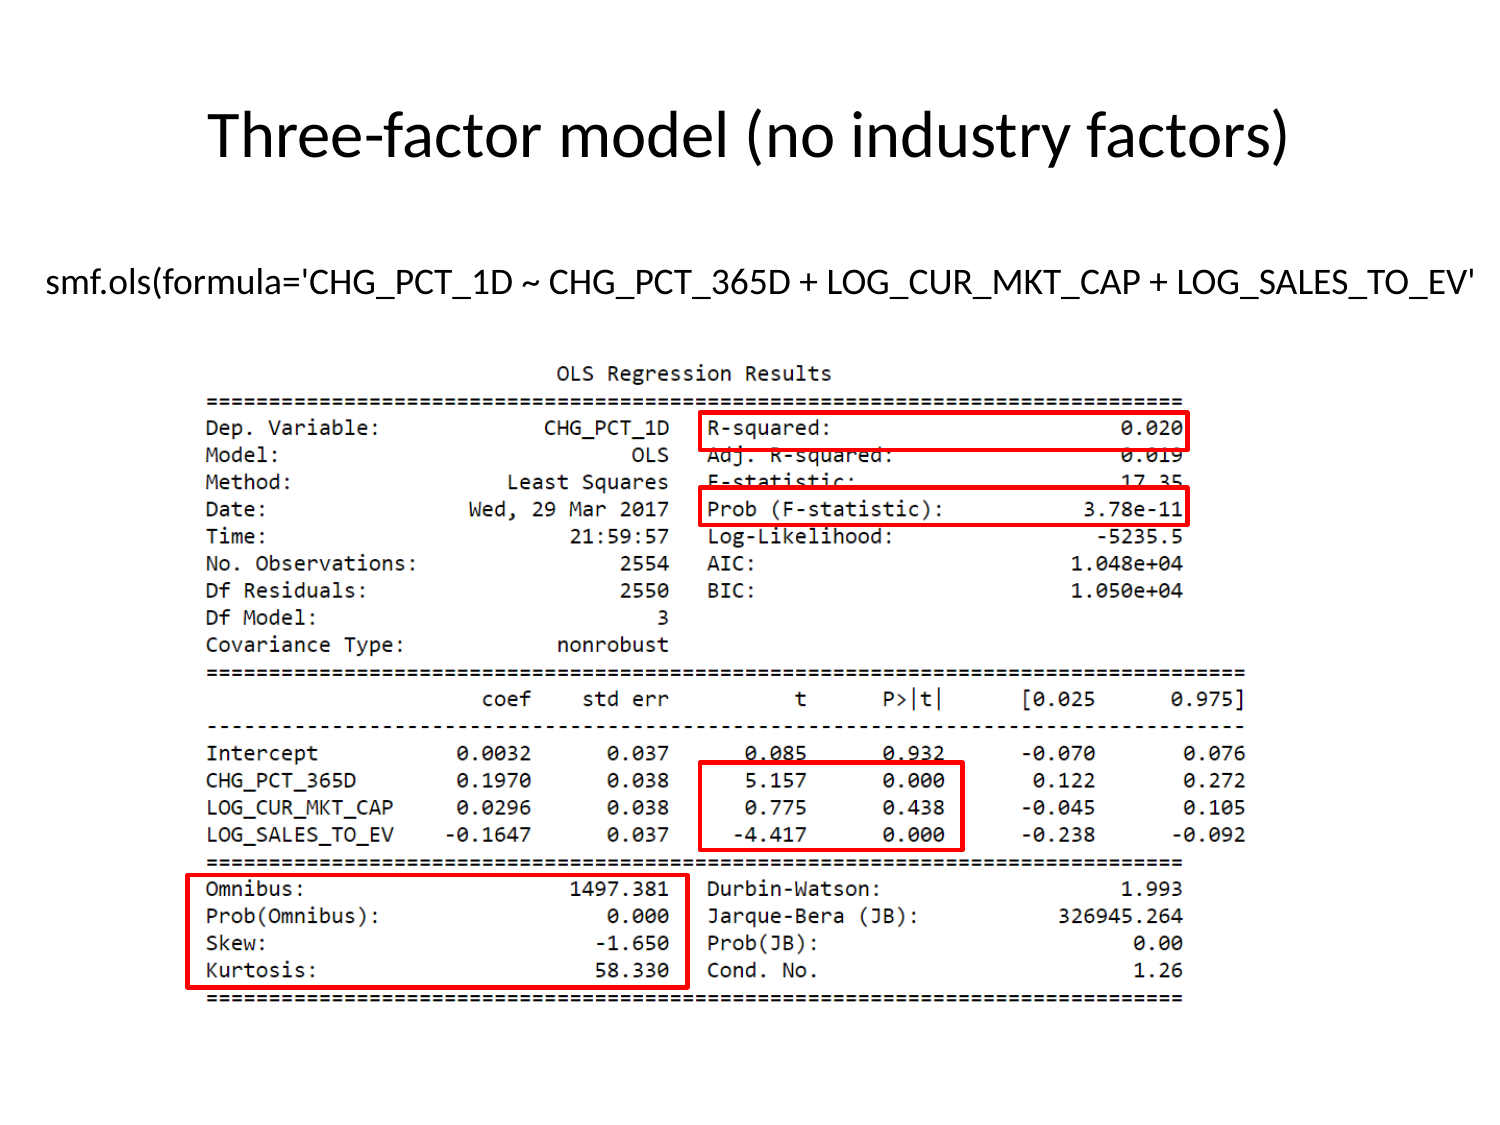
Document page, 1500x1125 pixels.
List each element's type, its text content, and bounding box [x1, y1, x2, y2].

picture [199, 362, 1262, 1017]
title Three-factor model (no industry factors) [75, 37, 1425, 225]
text_box smf.ols(formula='CHG_PCT_1D ~ CHG_PCT_365D + LOG_CUR_MKT_CAP + LOG_SALES_TO_EV' [30, 249, 1493, 310]
text_box [185, 873, 194, 990]
